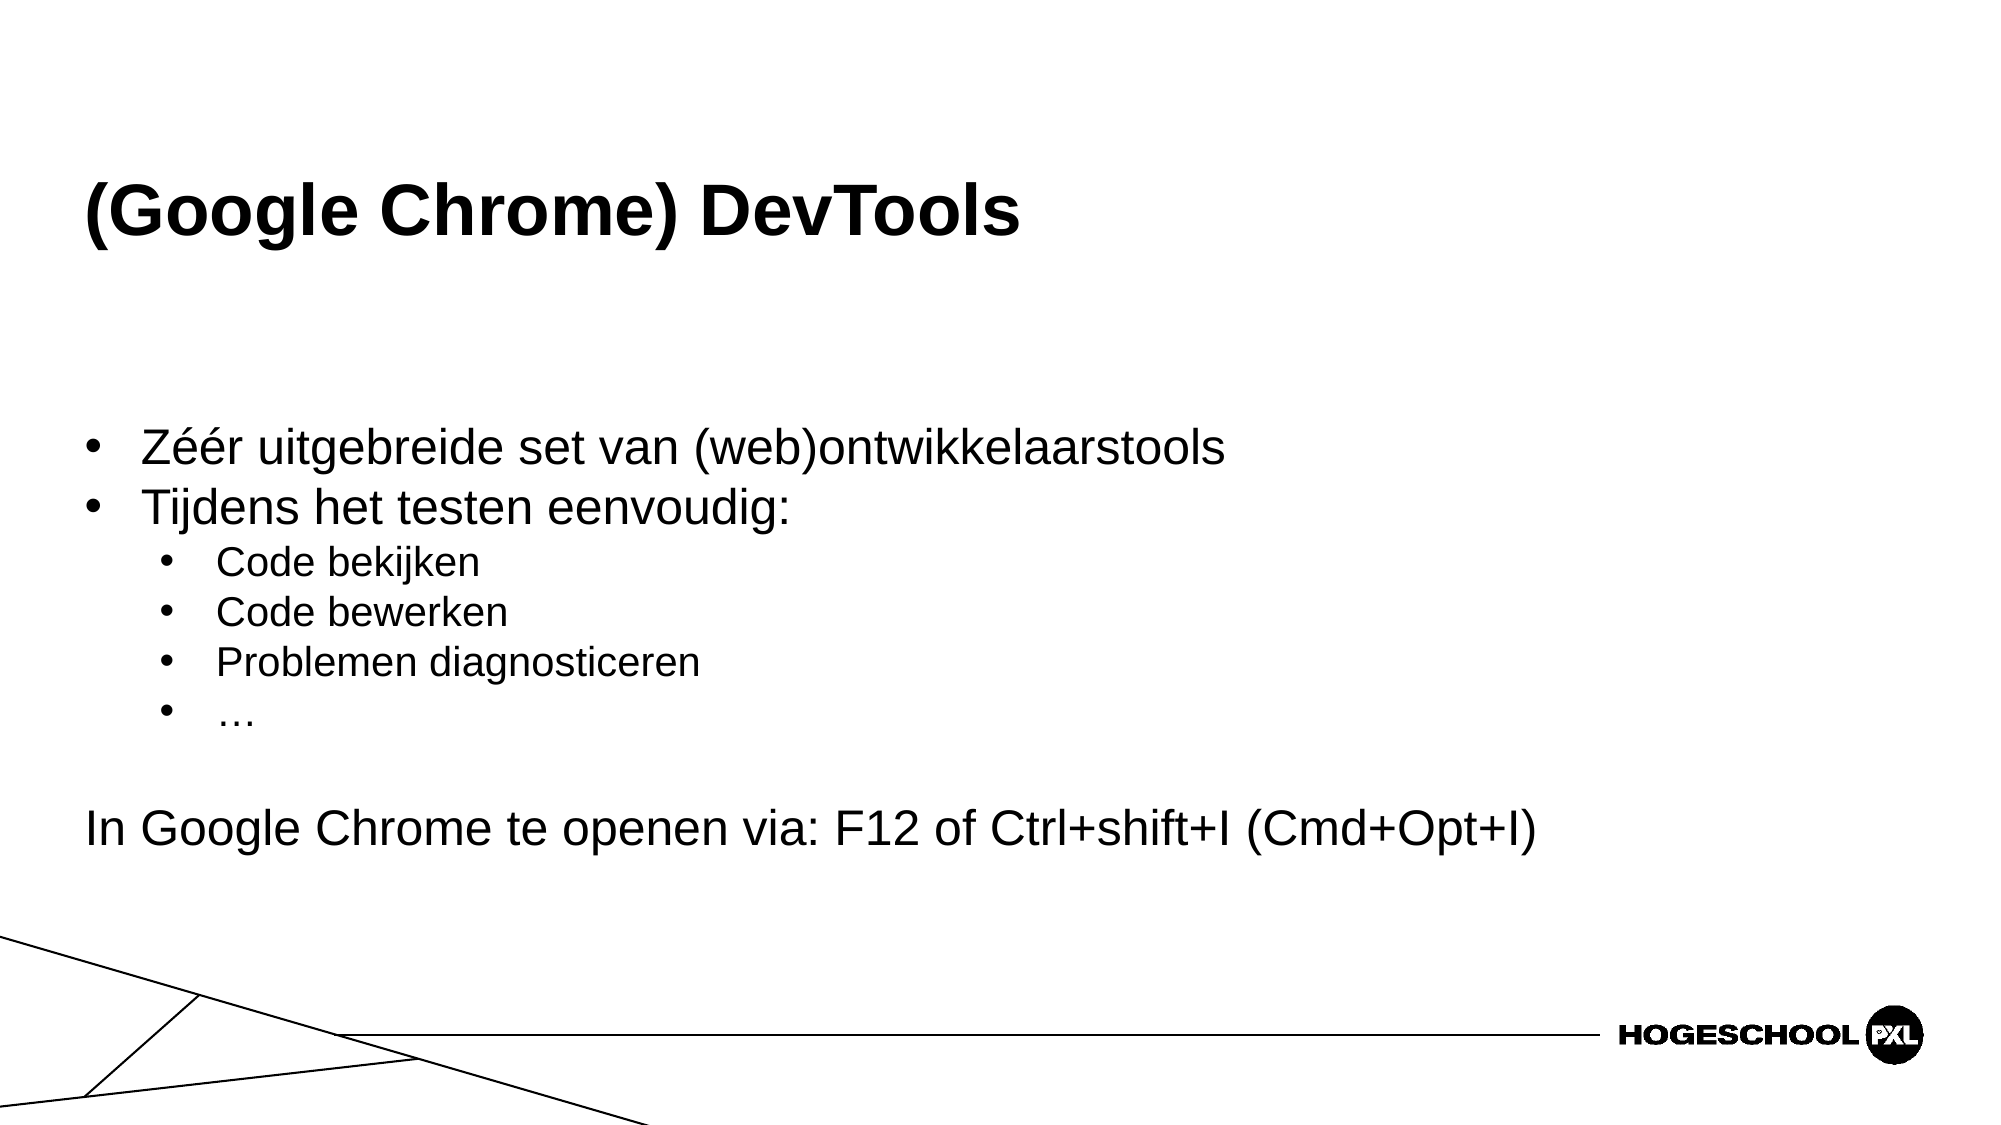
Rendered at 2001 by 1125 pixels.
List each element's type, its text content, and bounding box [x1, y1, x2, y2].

picture [1613, 999, 1929, 1070]
subtitle Zéér uitgebreide set van (web)ontwikkelaarstools Tijdens het testen eenvoudig: Code bekijken Code bewerken Problemen diagnosticeren … In Google Chrome te openen via: F12 of Ctrl+shift+I (Cmd+Opt+I) [84, 414, 1916, 926]
title (Google Chrome) DevTools [84, 172, 1916, 334]
